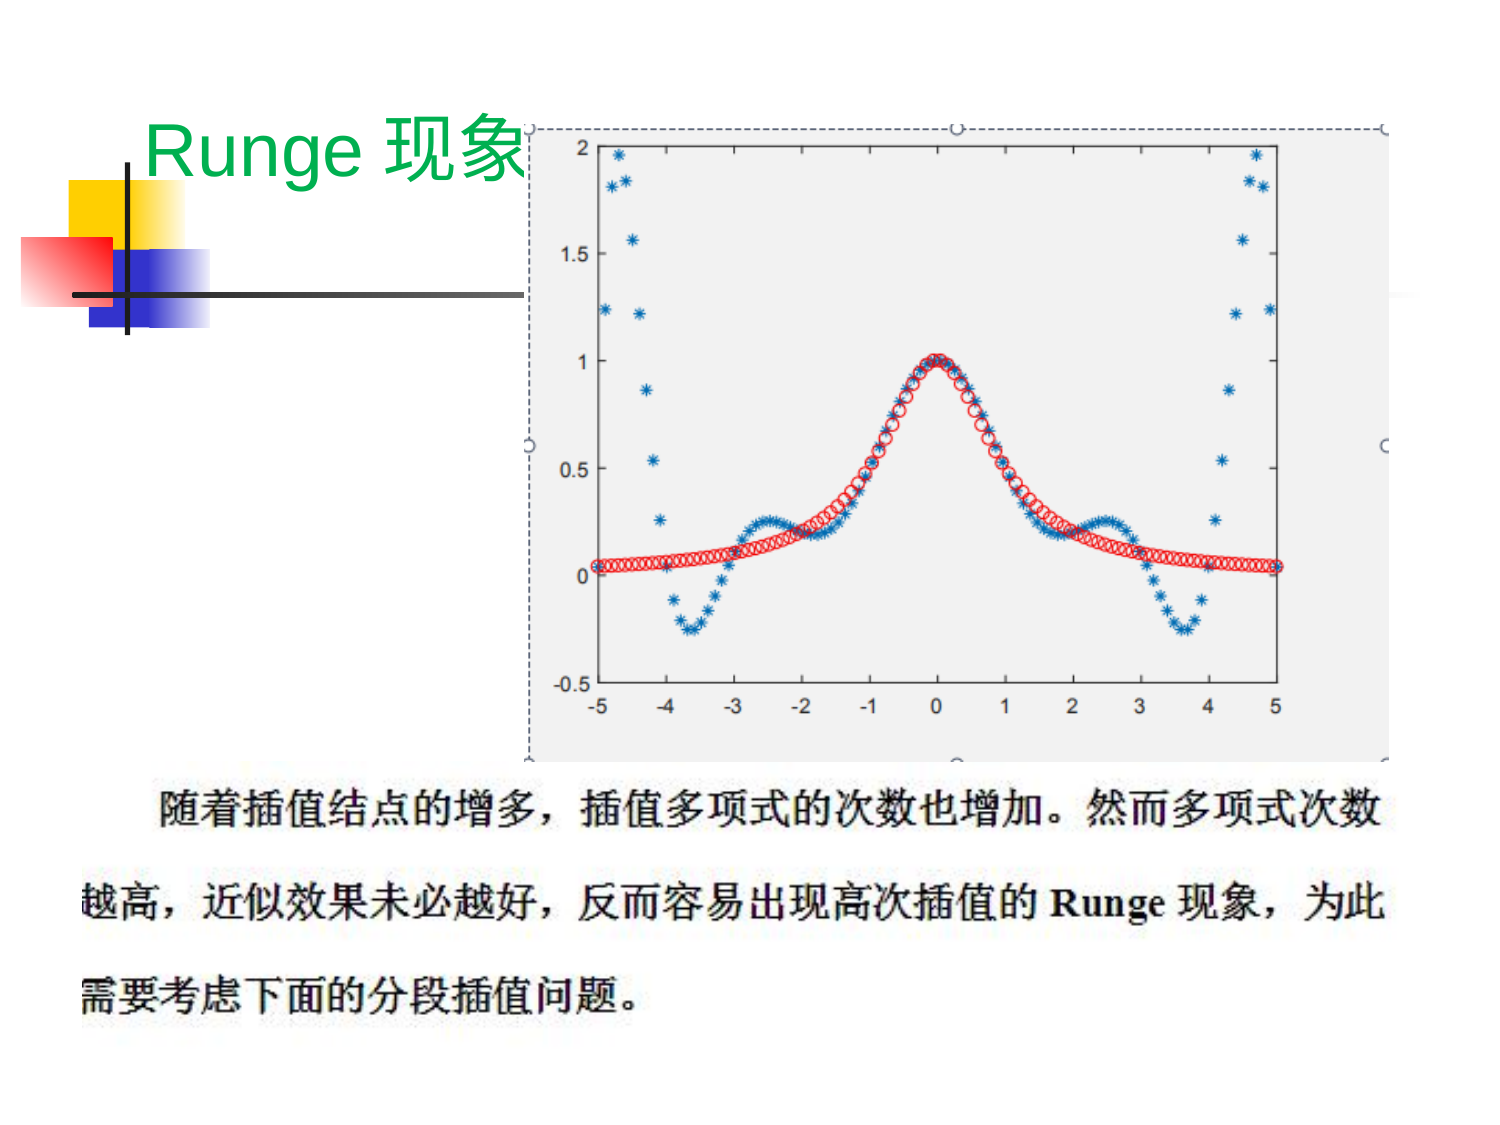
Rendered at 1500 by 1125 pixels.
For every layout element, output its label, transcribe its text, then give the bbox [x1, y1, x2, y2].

picture [81, 124, 1405, 1055]
text_box Runge现象 [128, 93, 762, 199]
